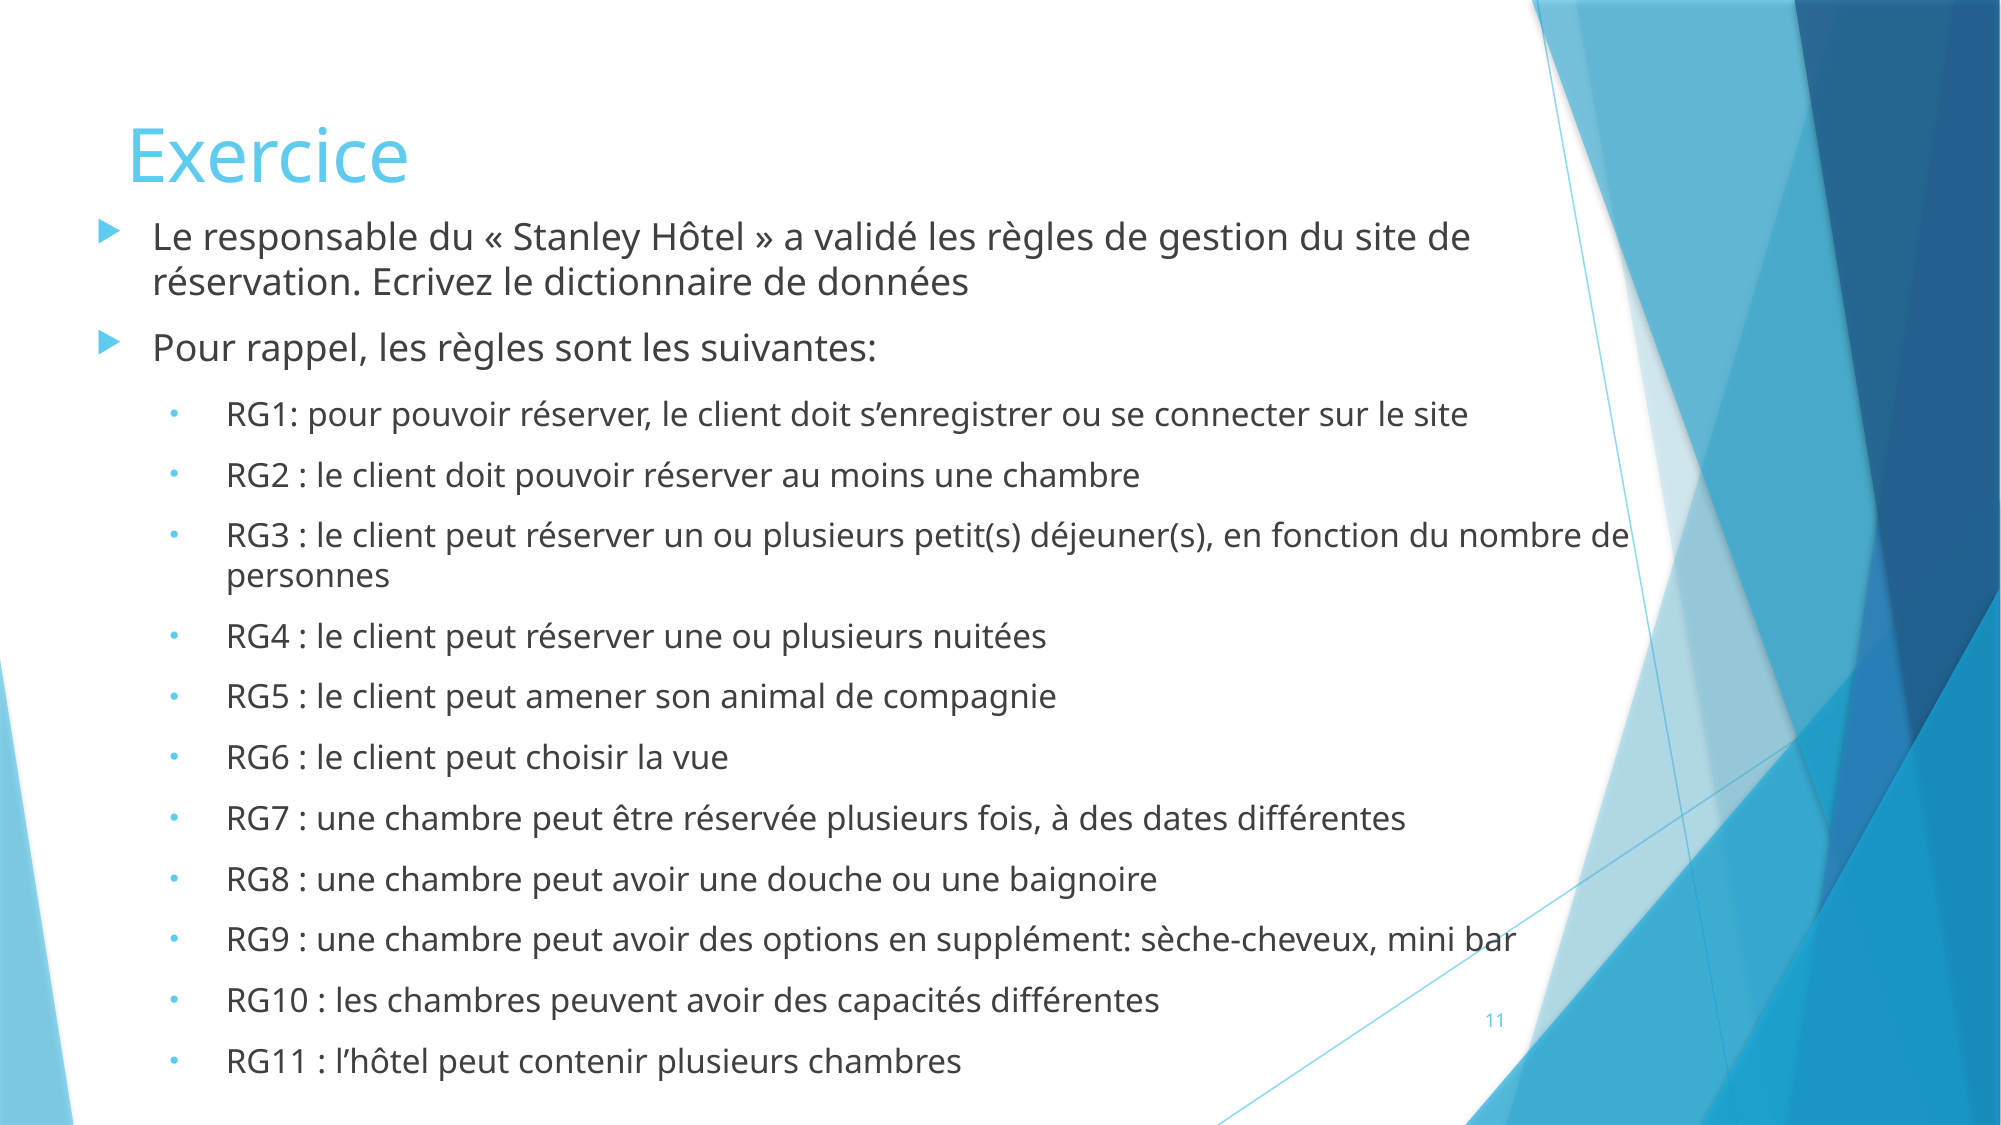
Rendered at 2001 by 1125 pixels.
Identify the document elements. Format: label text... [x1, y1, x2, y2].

text_box RG1: pour pouvoir réserver, le client doit s’enregistrer ou se connecter sur le site RG2 : le client doit pouvoir réserver au moins une chambre RG3 : le client peut réserver un ou plusieurs petit(s) déjeuner(s), en fonction du nombre de personnes RG4 : le client peut réserver une ou plusieurs nuitées RG5 : le client peut amener son animal de compagnie RG6 : le client peut choisir la vue RG7 : une chambre peut être réservée plusieurs fois, à des dates différentes RG8 : une chambre peut avoir une douche ou une baignoire RG9 : une chambre peut avoir des options en supplément: sèche-cheveux, mini bar RG10 : les chambres peuvent avoir des capacités différentes RG11 : l’hôtel peut contenir plusieurs chambres [154, 385, 1817, 1109]
title Exercice [111, 99, 1522, 205]
slide_number 11 [1409, 991, 1522, 1051]
list Le responsable du « Stanley Hôtel » a validé les règles de gestion du site de réservation. Ecrivez le dictionnaire de données Pour rappel, les règles sont les suivantes: [80, 205, 1576, 386]
